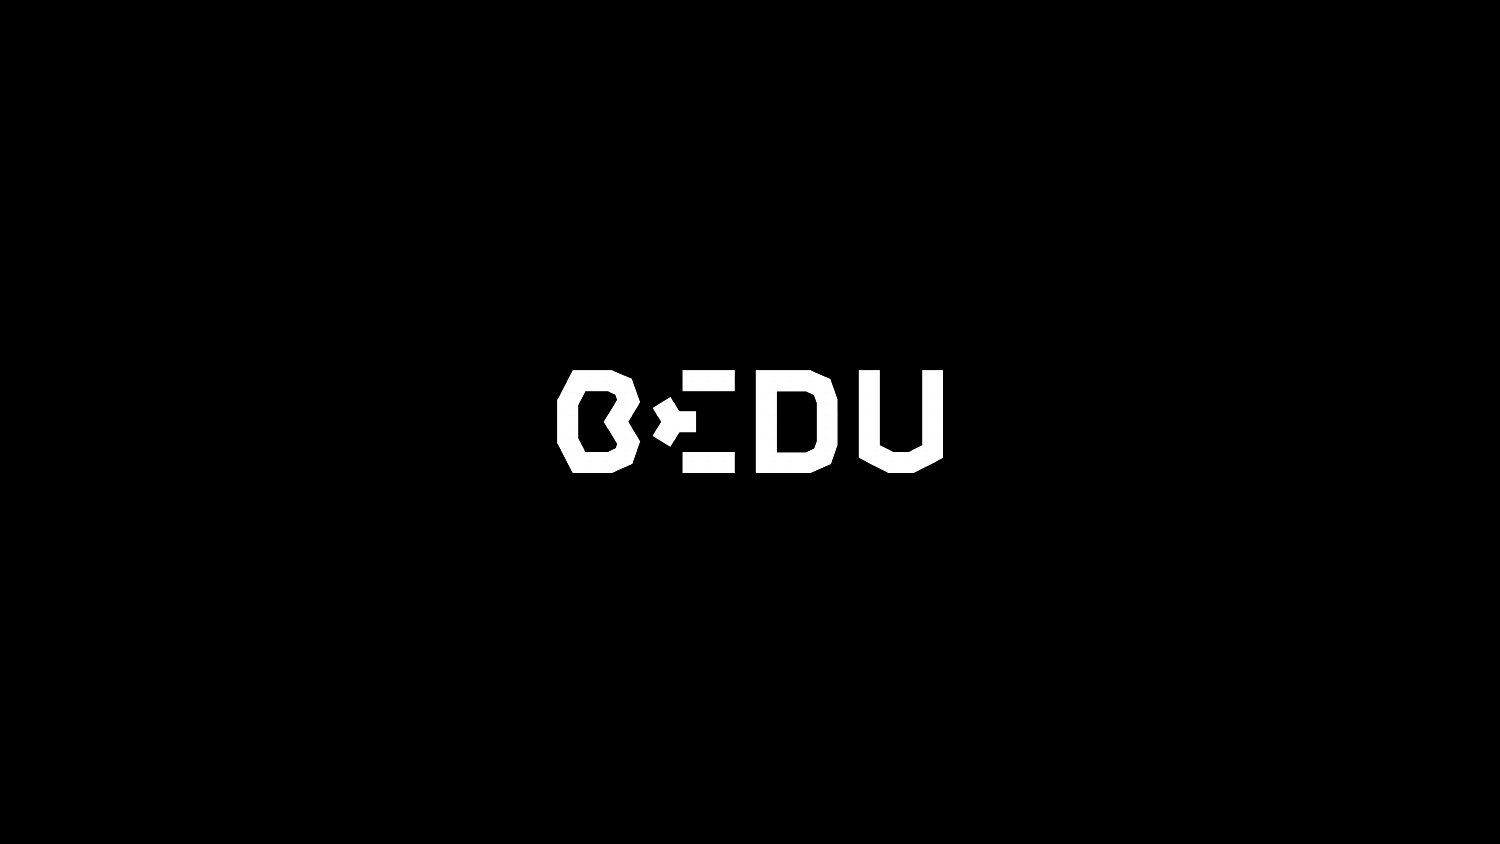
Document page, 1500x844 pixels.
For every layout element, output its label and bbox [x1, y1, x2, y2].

picture [557, 370, 943, 473]
